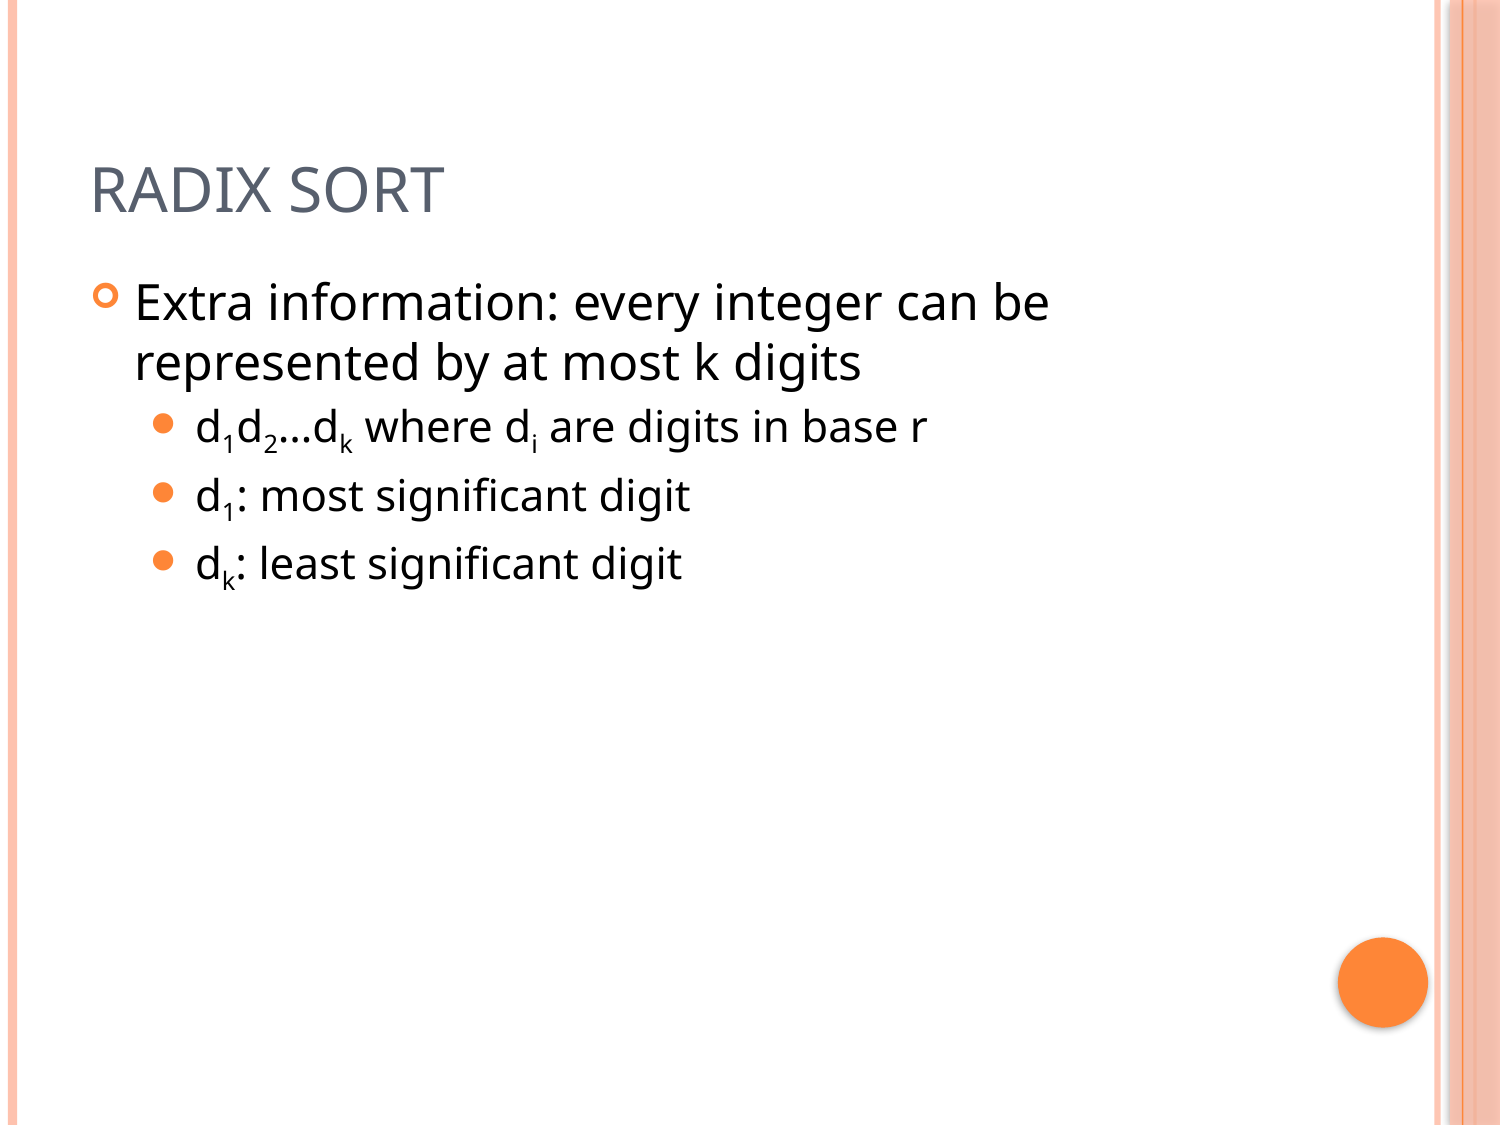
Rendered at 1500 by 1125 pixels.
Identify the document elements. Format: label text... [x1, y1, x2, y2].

list Extra information: every integer can be represented by at most k digits d1d2…dk where di are digits in base r d1: most significant digit dk: least significant digit [74, 262, 1301, 1063]
title Radix Sort [75, 45, 1300, 233]
